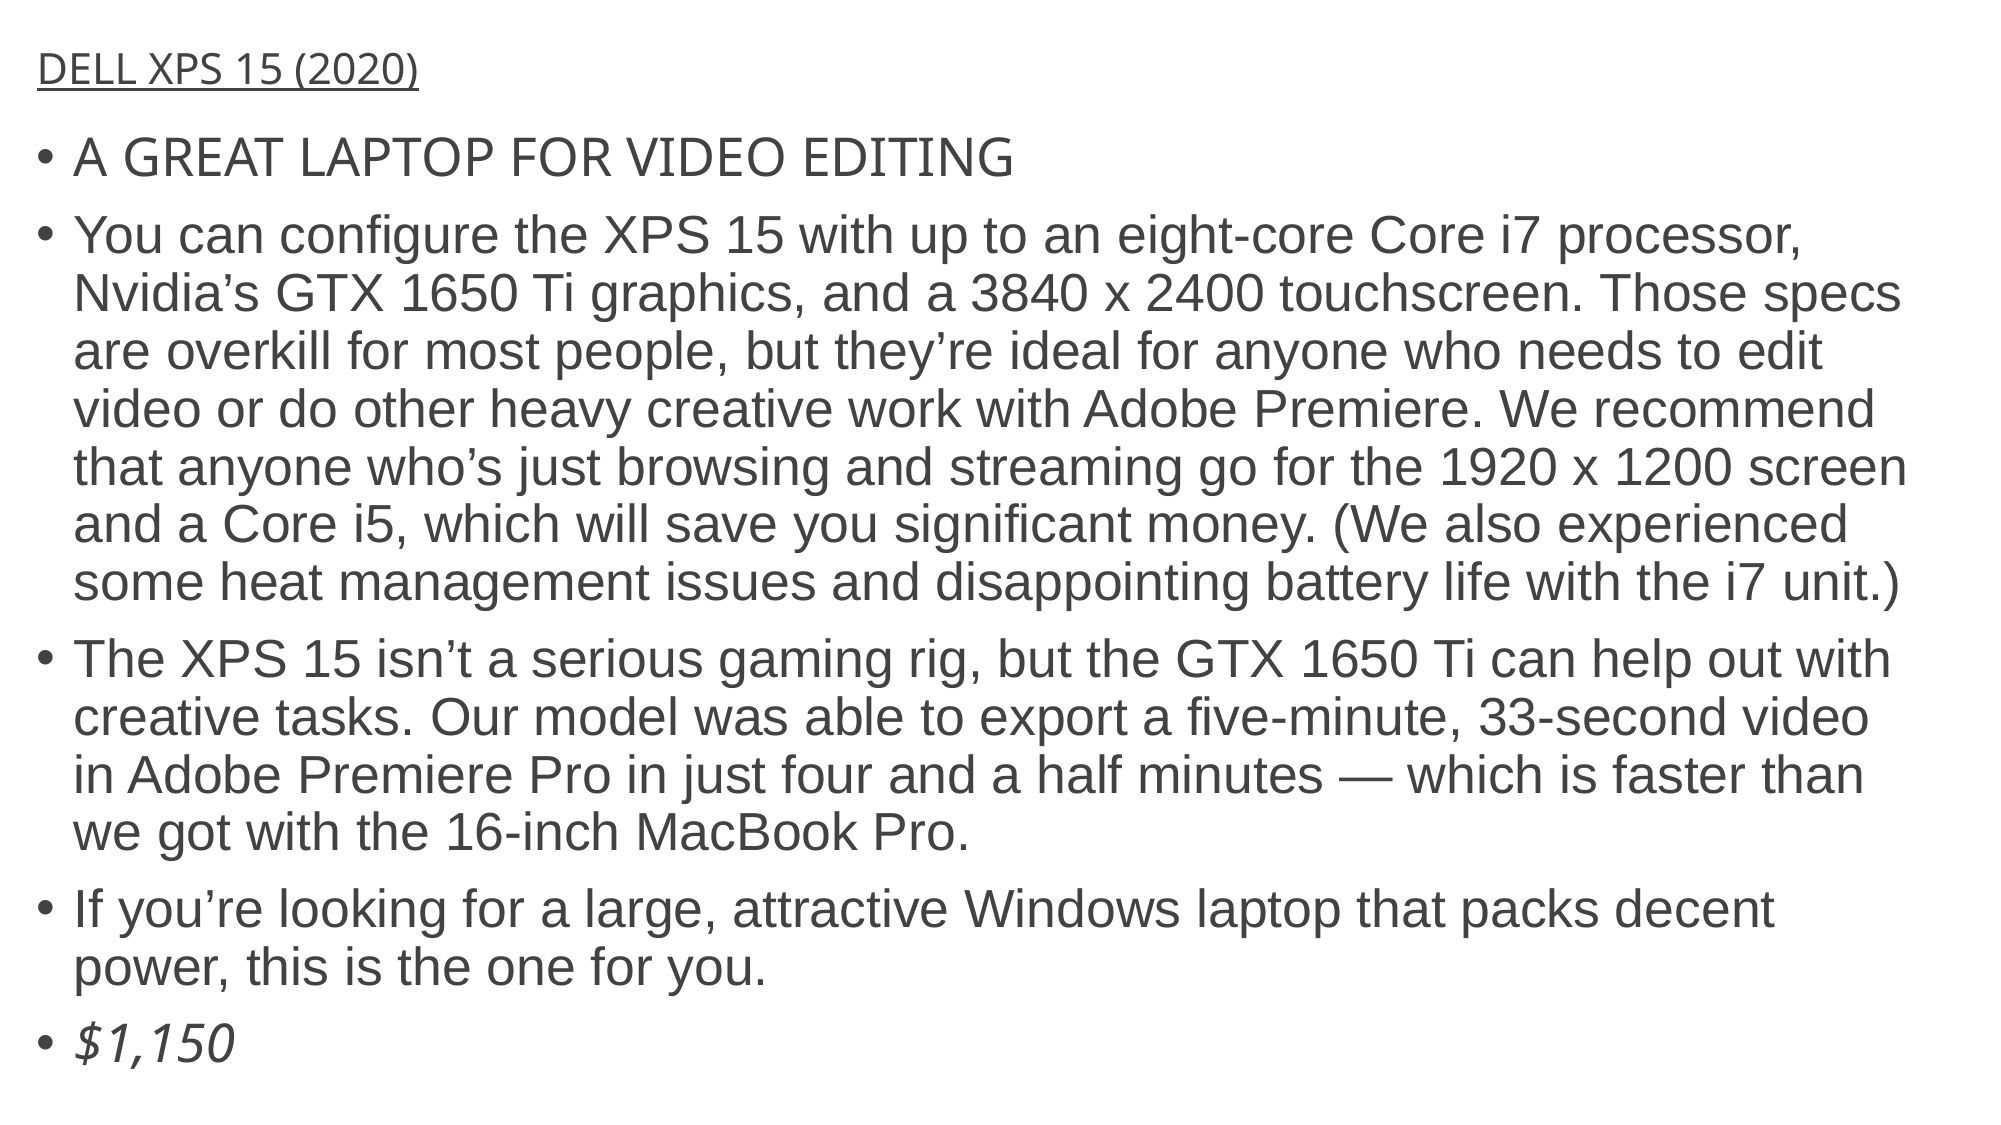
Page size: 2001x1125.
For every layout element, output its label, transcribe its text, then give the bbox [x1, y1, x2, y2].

list A GREAT LAPTOP FOR VIDEO EDITING You can configure the XPS 15 with up to an eight-core Core i7 processor, Nvidia’s GTX 1650 Ti graphics, and a 3840 x 2400 touchscreen. Those specs are overkill for most people, but they’re ideal for anyone who needs to edit video or do other heavy creative work with Adobe Premiere. We recommend that anyone who’s just browsing and streaming go for the 1920 x 1200 screen and a Core i5, which will save you significant money. (We also experienced some heat management issues and disappointing battery life with the i7 unit.) The XPS 15 isn’t a serious gaming rig, but the GTX 1650 Ti can help out with creative tasks. Our model was able to export a five-minute, 33-second video in Adobe Premiere Pro in just four and a half minutes — which is faster than we got with the 16-inch MacBook Pro. If you’re looking for a large, attractive Windows laptop that packs decent power, this is the one for you. $1,150 [21, 122, 1942, 1102]
title DELL XPS 15 (2020) [21, 33, 1875, 122]
